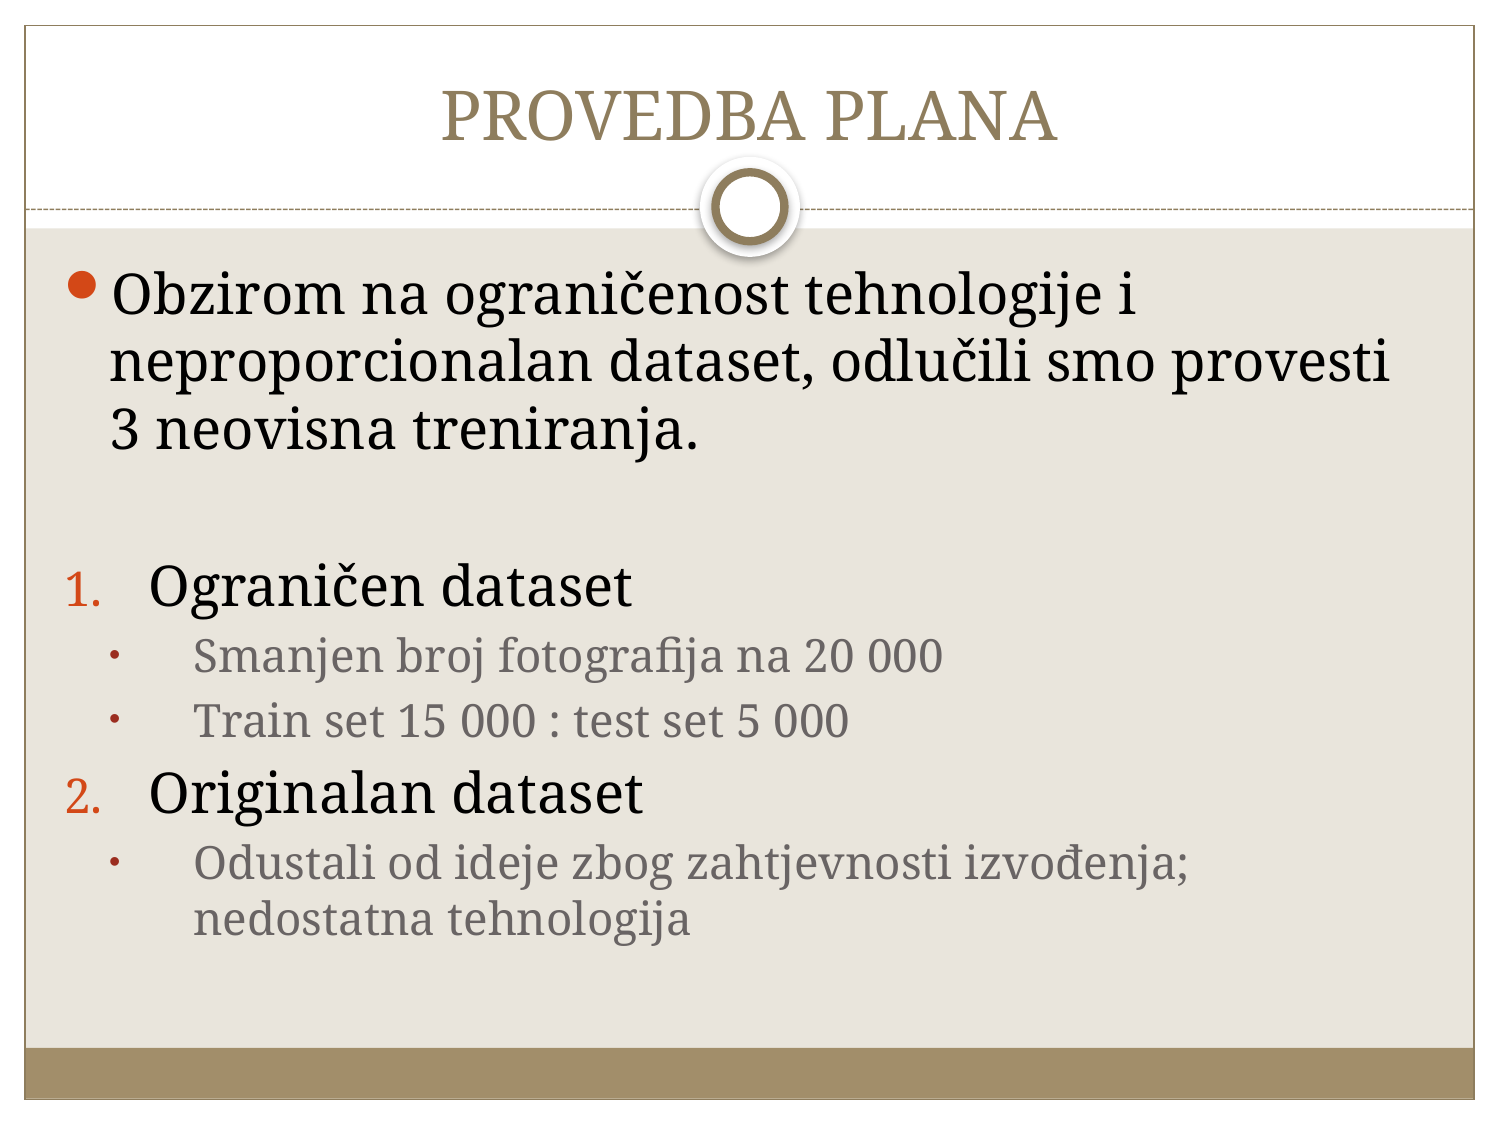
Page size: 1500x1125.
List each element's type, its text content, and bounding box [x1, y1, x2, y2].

title PROVEDBA PLANA [49, 37, 1450, 162]
list Obzirom na ograničenost tehnologije i neproporcionalan dataset, odlučili smo provesti 3 neovisna treniranja. Ograničen dataset Smanjen broj fotografija na 20 000 Train set 15 000 : test set 5 000 Originalan dataset Odustali od ideje zbog zahtjevnosti izvođenja; nedostatna tehnologija [49, 250, 1445, 1001]
